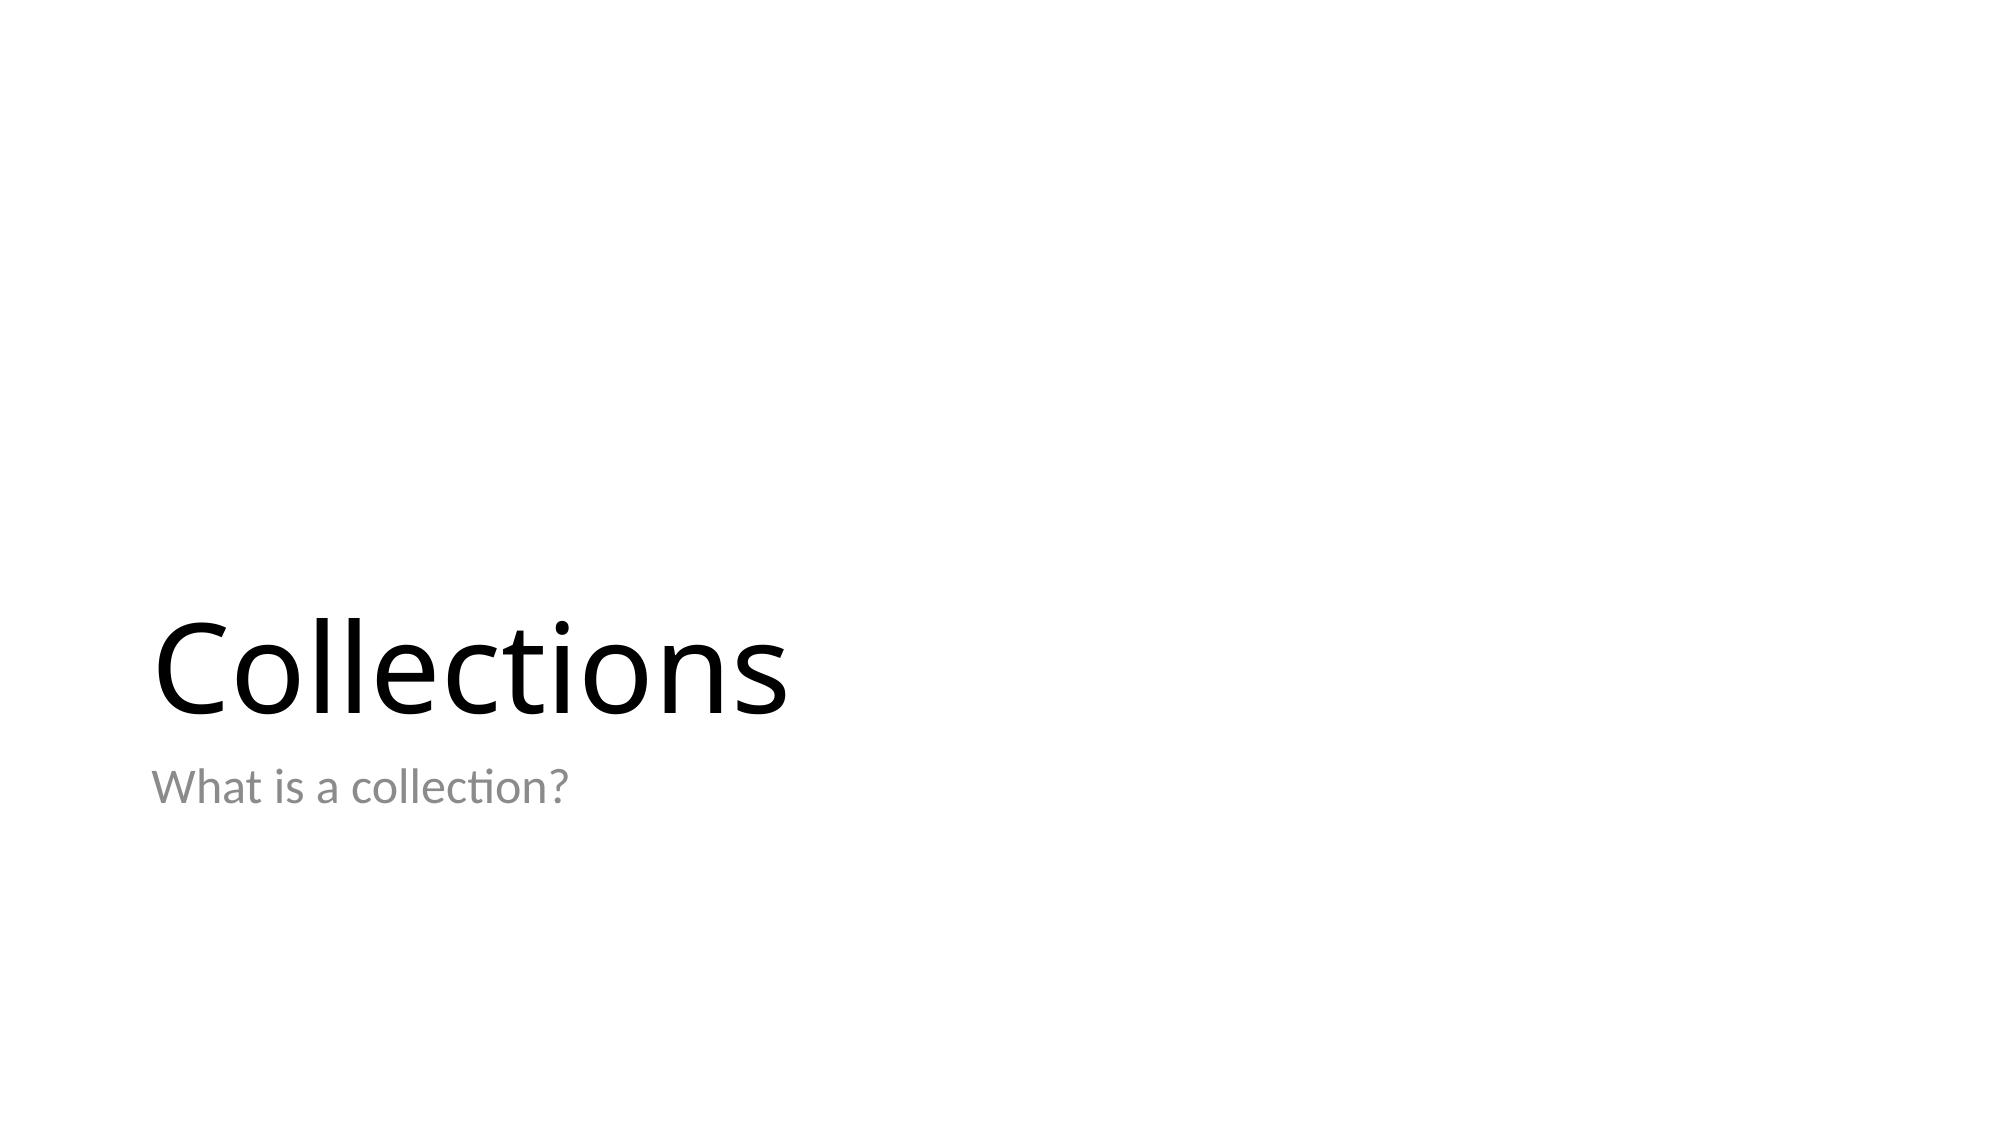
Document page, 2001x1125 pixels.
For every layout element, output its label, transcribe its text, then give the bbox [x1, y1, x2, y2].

title Collections [136, 280, 1862, 749]
list What is a collection? [136, 752, 1862, 999]
